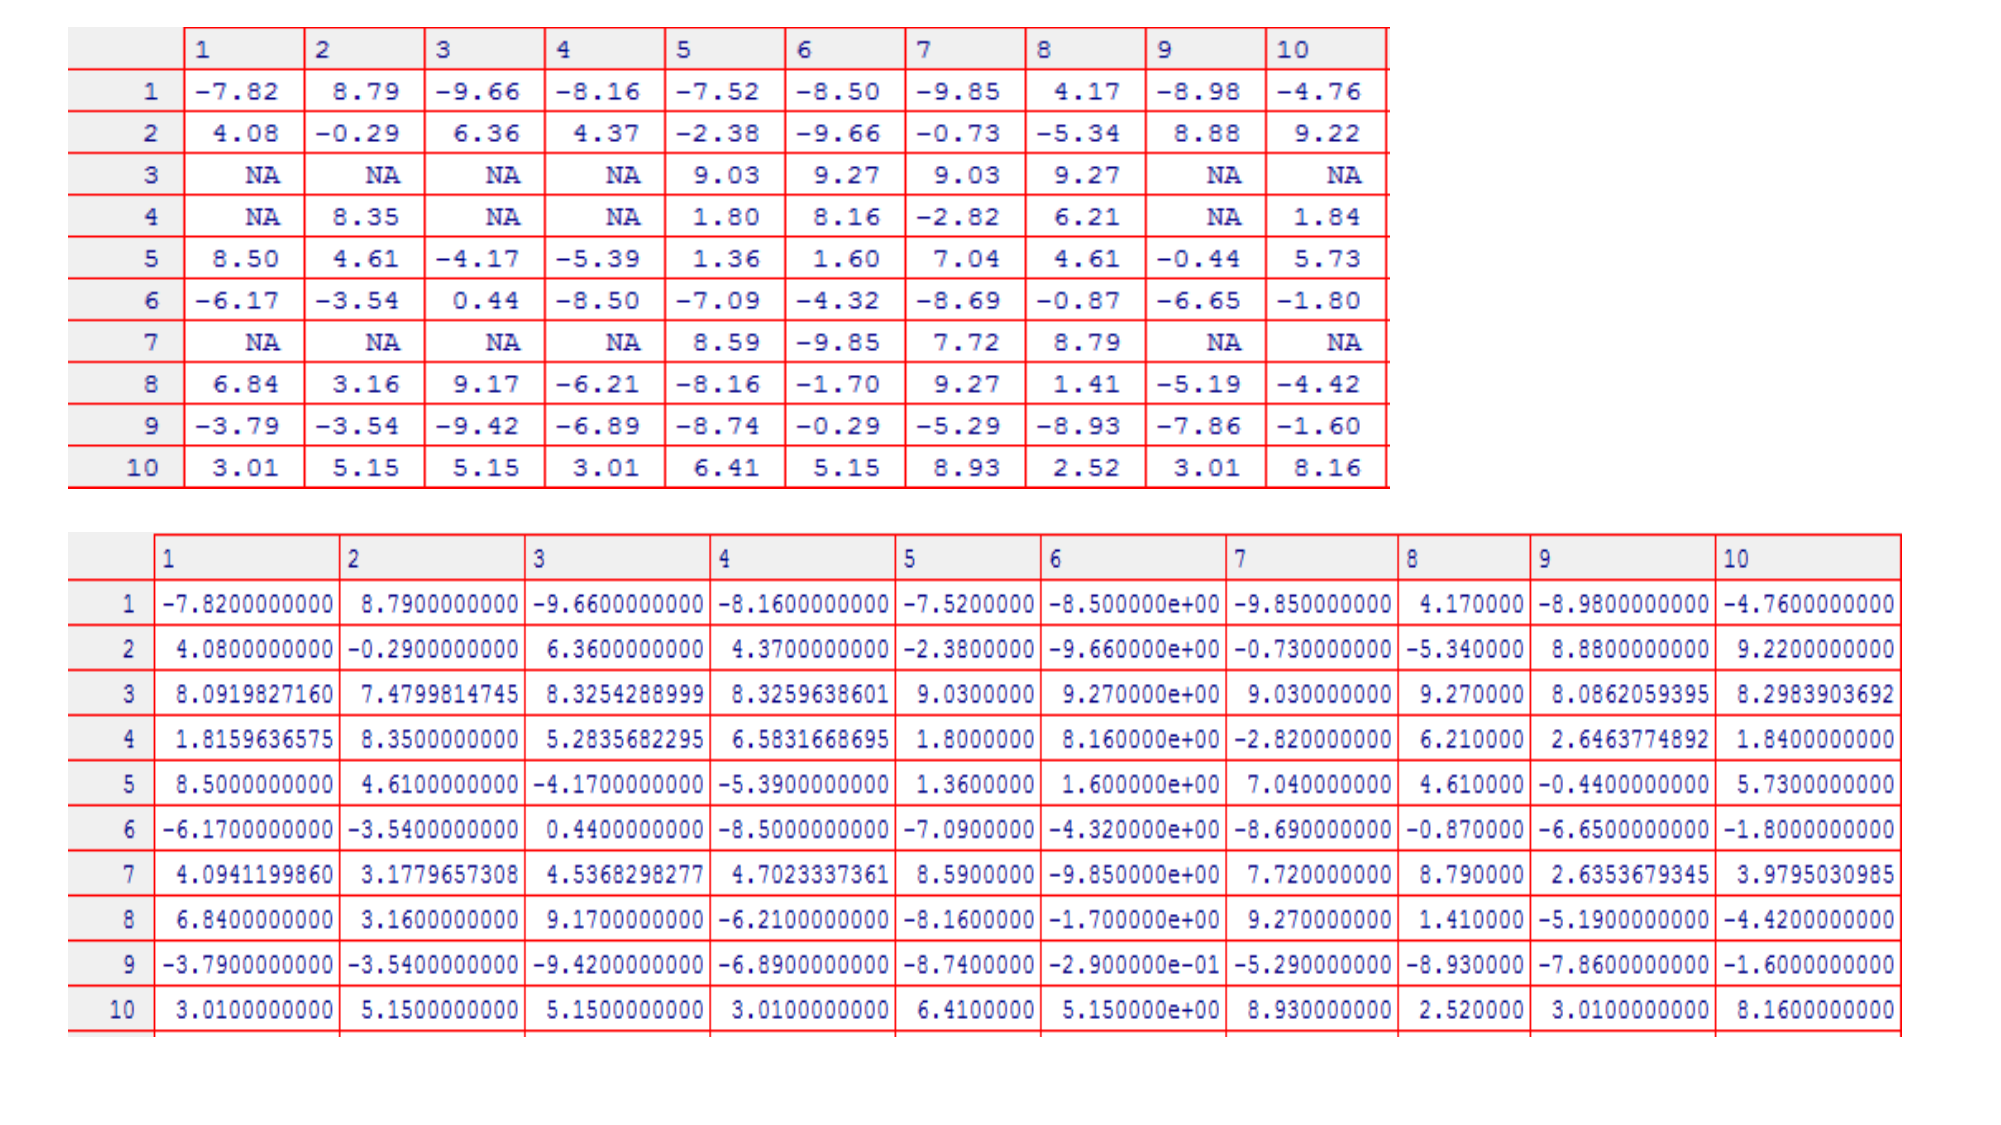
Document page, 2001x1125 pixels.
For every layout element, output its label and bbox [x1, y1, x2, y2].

picture [68, 27, 1390, 489]
picture [68, 532, 1902, 1037]
